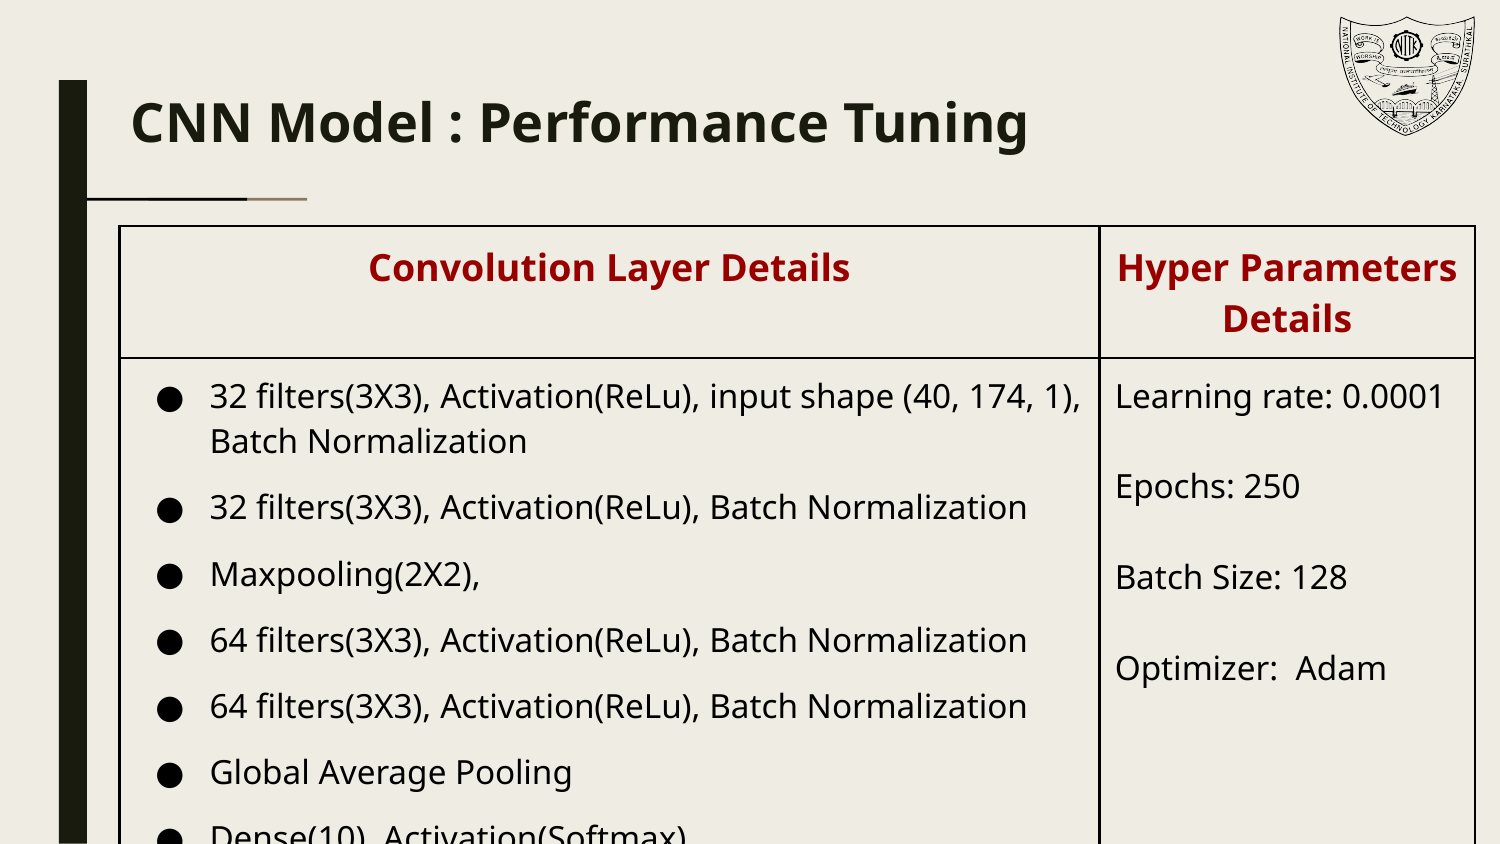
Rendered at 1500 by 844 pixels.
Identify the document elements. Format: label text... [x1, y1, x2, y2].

table_cell Learning rate: 0.0001 Epochs: 250 Batch Size: 128 Optimizer: Adam [1101, 359, 1474, 844]
table_header Hyper Parameters Details [1101, 227, 1474, 357]
picture [1339, 16, 1476, 136]
title CNN Model : Performance Tuning [119, 84, 1287, 173]
table_header Convolution Layer Details [121, 227, 1098, 357]
table_cell 32 filters(3X3), Activation(ReLu), input shape (40, 174, 1), Batch Normalization 32 filters(3X3), Activation(ReLu), Batch Normalization Maxpooling(2X2), 64 filters(3X3), Activation(ReLu), Batch Normalization 64 filters(3X3), Activation(ReLu), Batch Normalization Global Average Pooling Dense(10), Activation(Softmax) [121, 359, 1098, 844]
